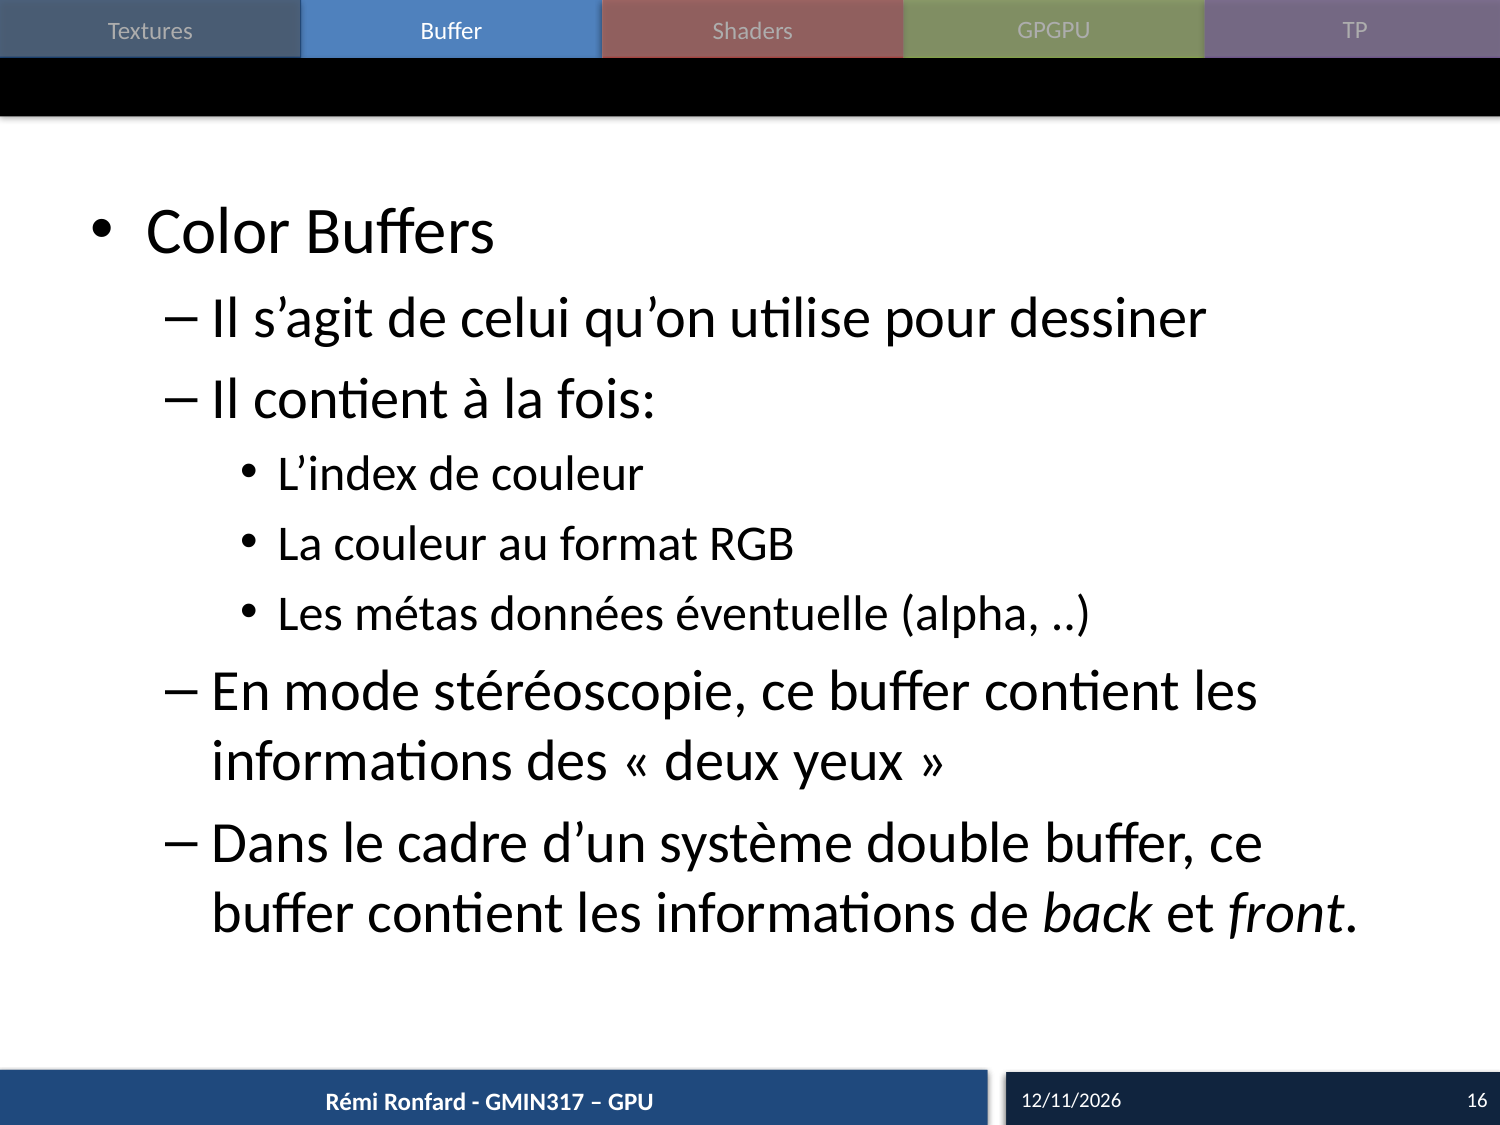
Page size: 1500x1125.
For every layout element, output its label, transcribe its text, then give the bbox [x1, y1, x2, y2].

footer Rémi Ronfard - GMIN317 – GPU [0, 1072, 988, 1125]
list Color Buffers Il s’agit de celui qu’on utilise pour dessiner Il contient à la fois: L’index de couleur La couleur au format RGB Les métas données éventuelle (alpha, ..) En mode stéréoscopie, ce buffer contient les informations des « deux yeux » Dans le cadre d’un système double buffer, ce buffer contient les informations de back et front. [75, 179, 1425, 1005]
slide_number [1006, 1070, 1153, 1125]
slide_number 16 [1153, 1071, 1500, 1125]
